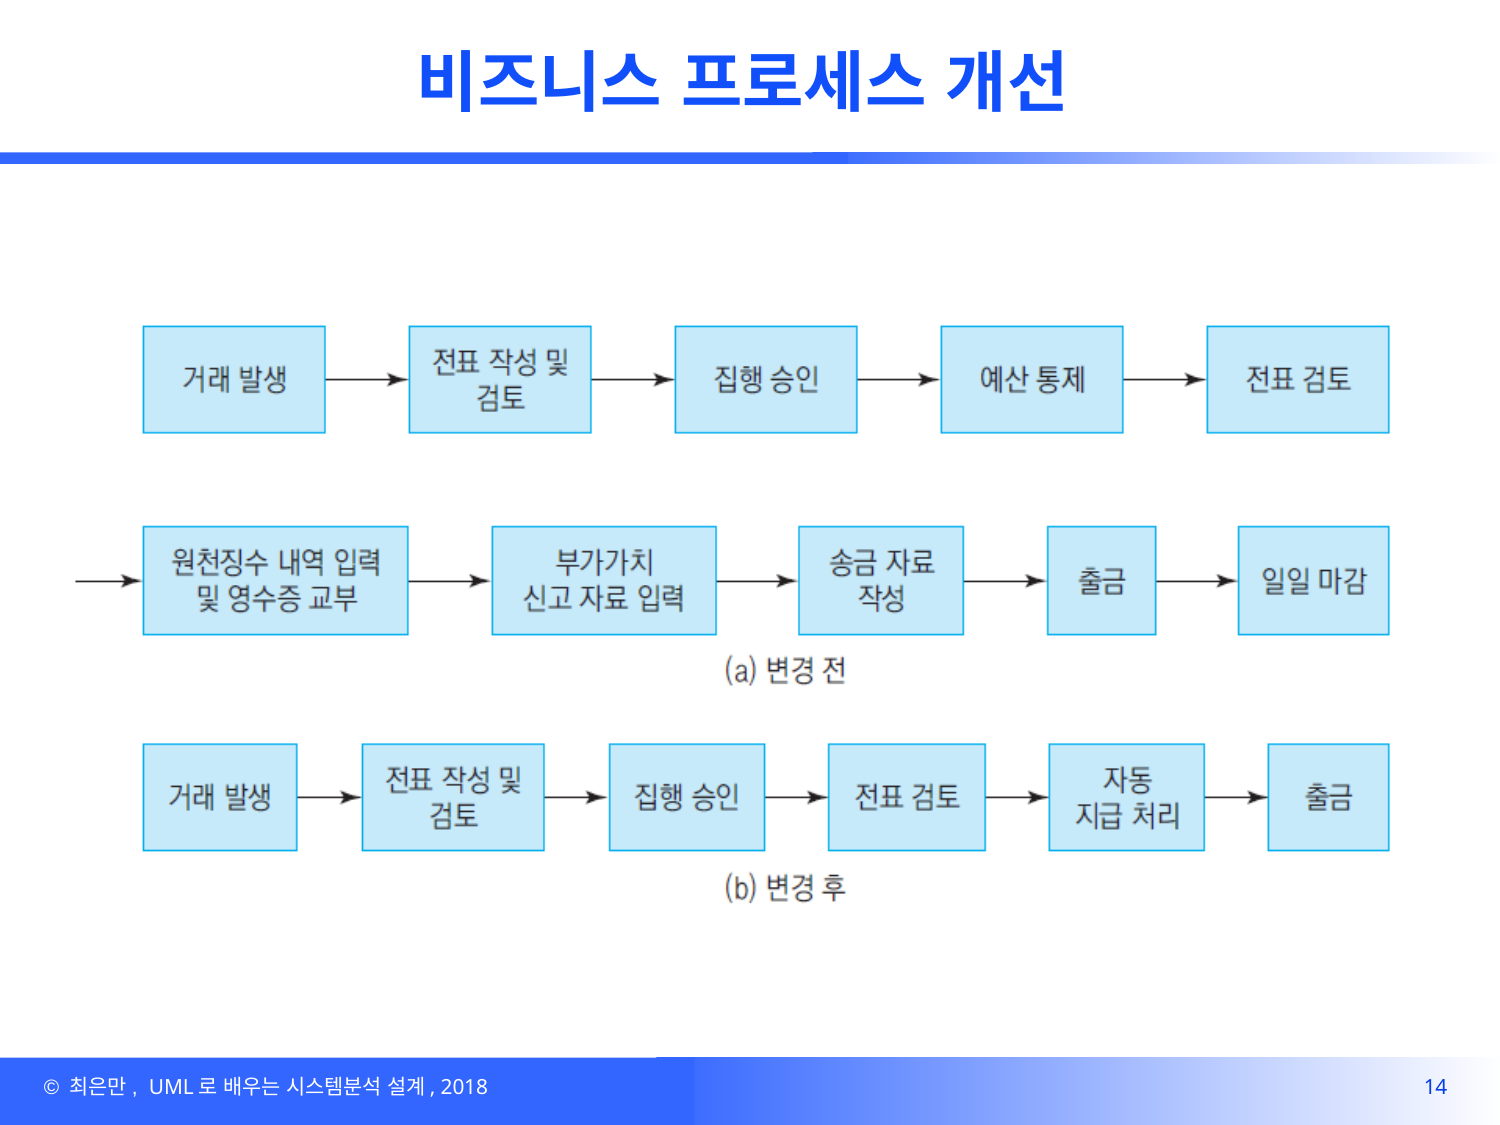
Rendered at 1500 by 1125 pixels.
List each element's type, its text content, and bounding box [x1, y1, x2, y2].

picture [71, 304, 1429, 922]
title 비즈니스 프로세스 개선 [105, 23, 1381, 136]
